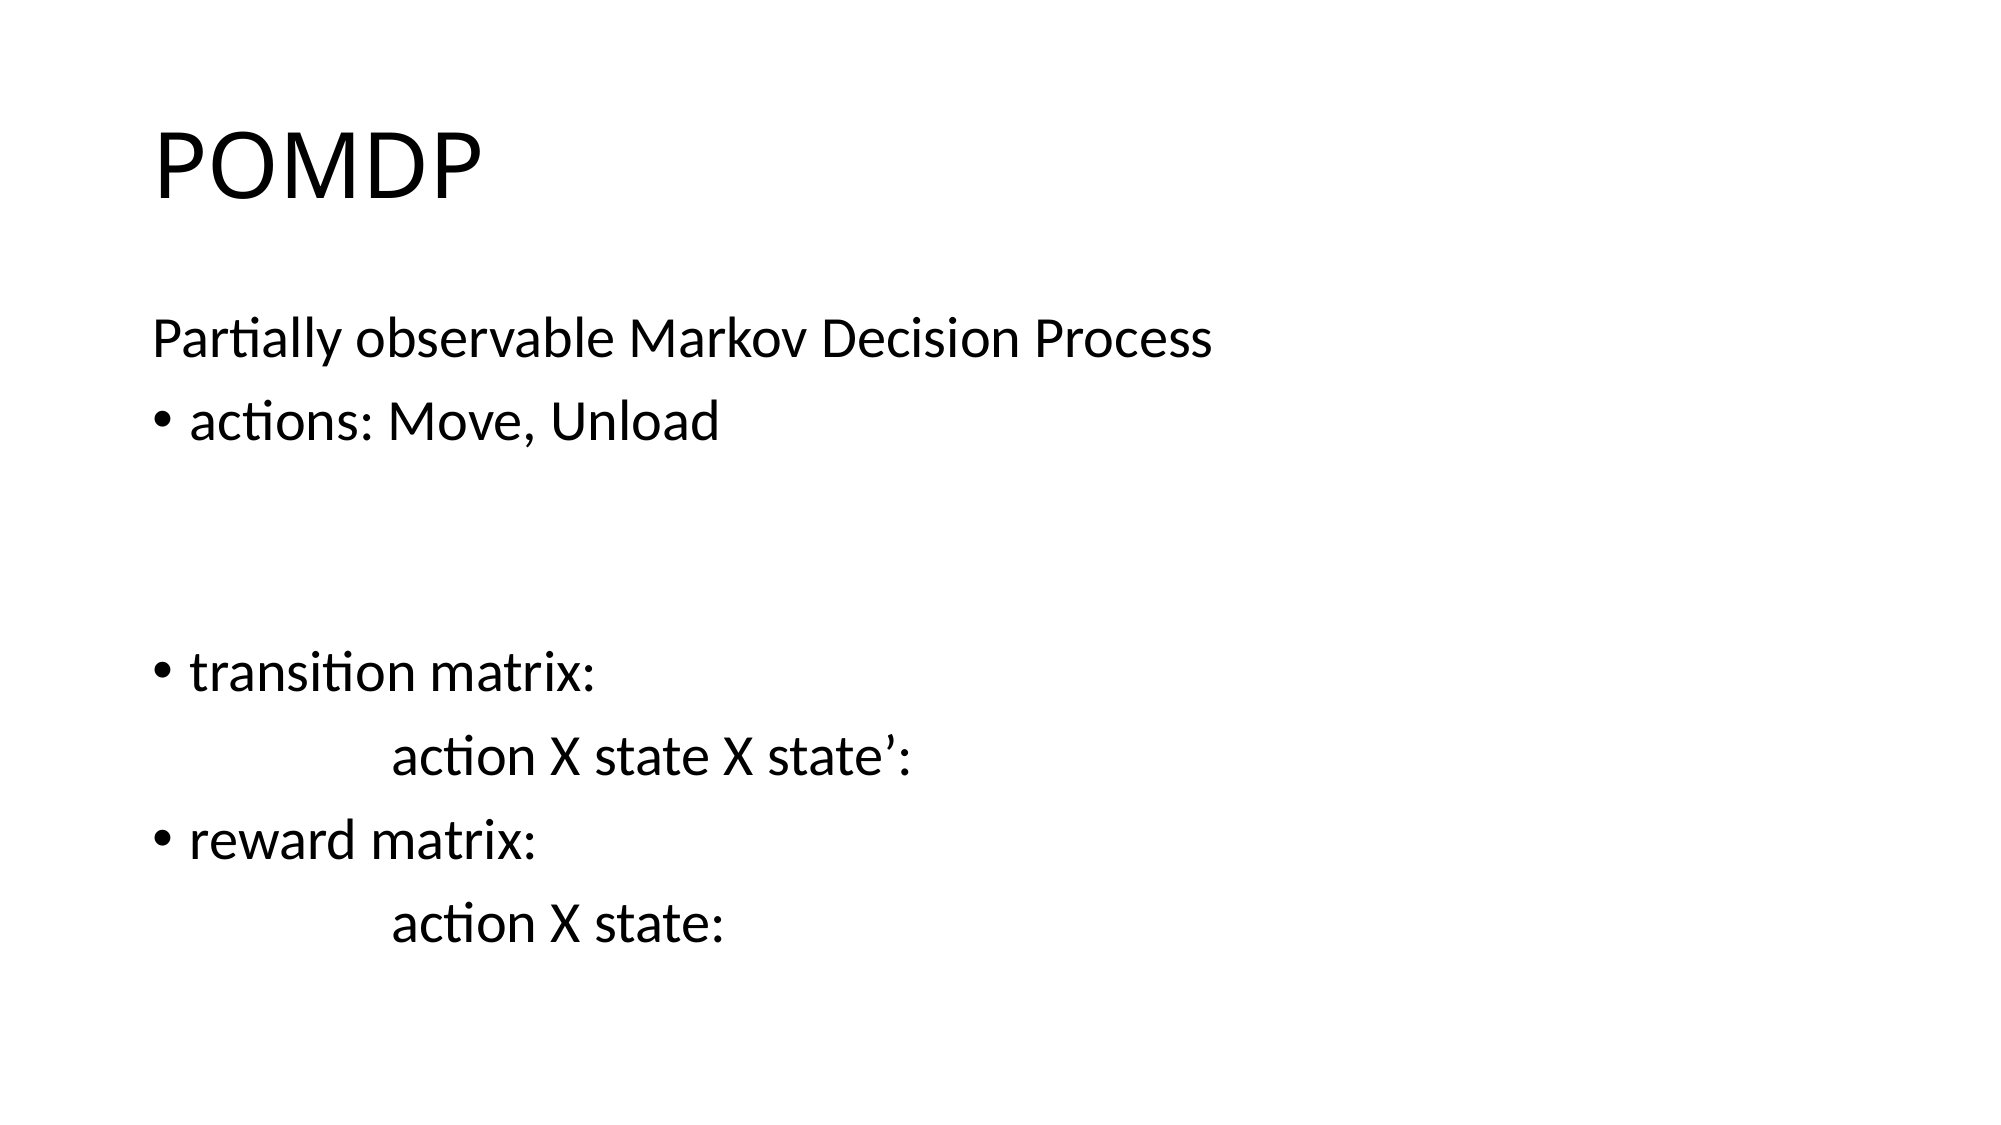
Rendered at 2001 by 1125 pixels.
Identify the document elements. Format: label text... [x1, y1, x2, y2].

title POMDP [137, 59, 1863, 278]
